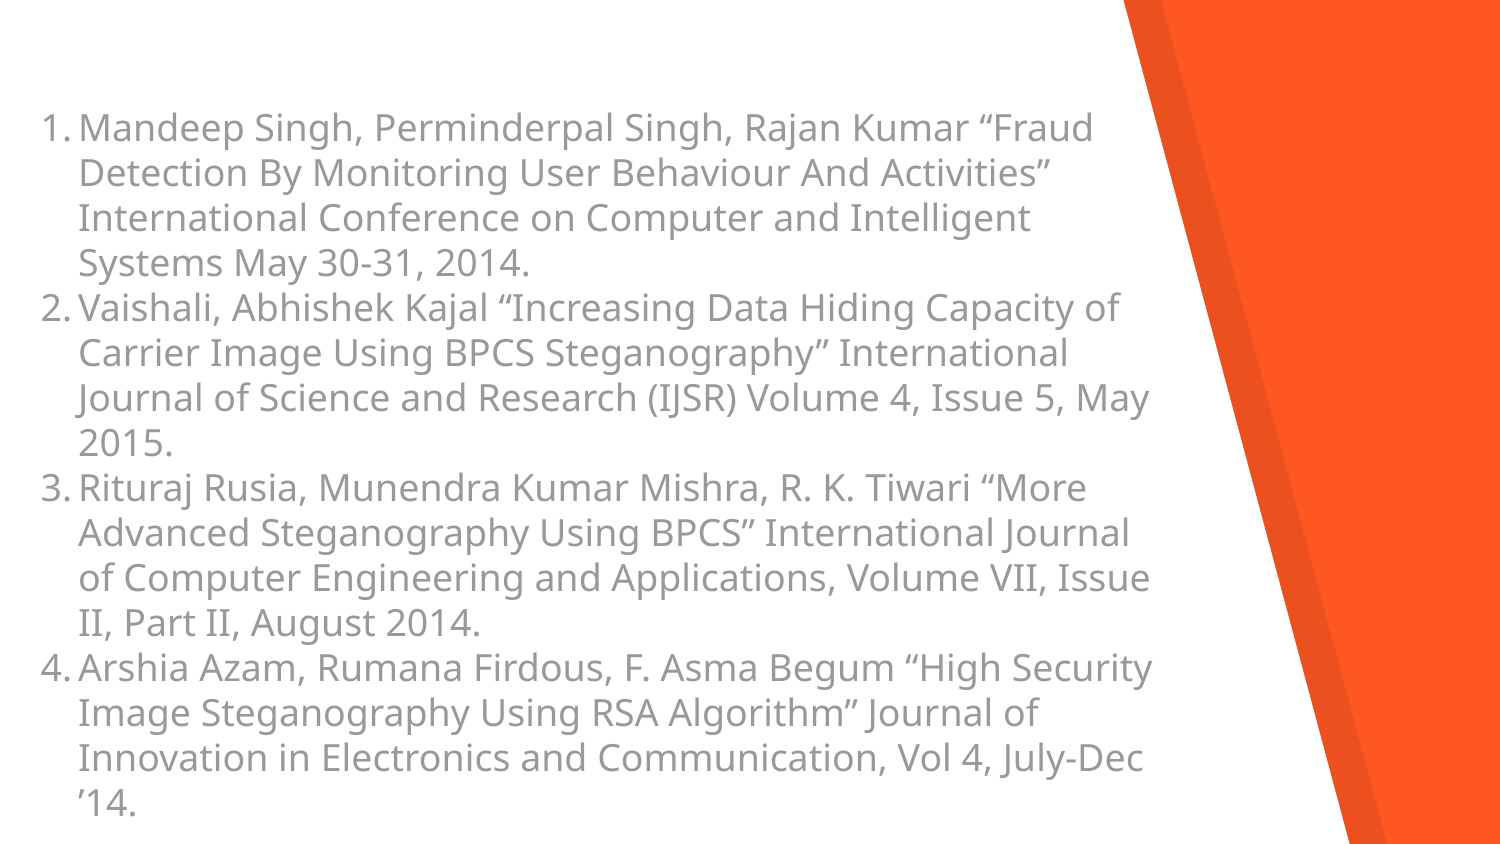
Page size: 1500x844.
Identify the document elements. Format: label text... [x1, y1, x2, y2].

list 1. Mandeep Singh, Perminderpal Singh, Rajan Kumar “Fraud Detection By Monitoring User Behaviour And Activities” International Conference on Computer and Intelligent Systems May 30-31, 2014. 2. Vaishali, Abhishek Kajal “Increasing Data Hiding Capacity of Carrier Image Using BPCS Steganography” International Journal of Science and Research (IJSR) Volume 4, Issue 5, May 2015. 3. Rituraj Rusia, Munendra Kumar Mishra, R. K. Tiwari “More Advanced Steganography Using BPCS” International Journal of Computer Engineering and Applications, Volume VII, Issue II, Part II, August 2014. 4. Arshia Azam, Rumana Firdous, F. Asma Begum “High Security Image Steganography Using RSA Algorithm” Journal of Innovation in Electronics and Communication, Vol 4, July-Dec ’14. [0, 88, 1184, 844]
